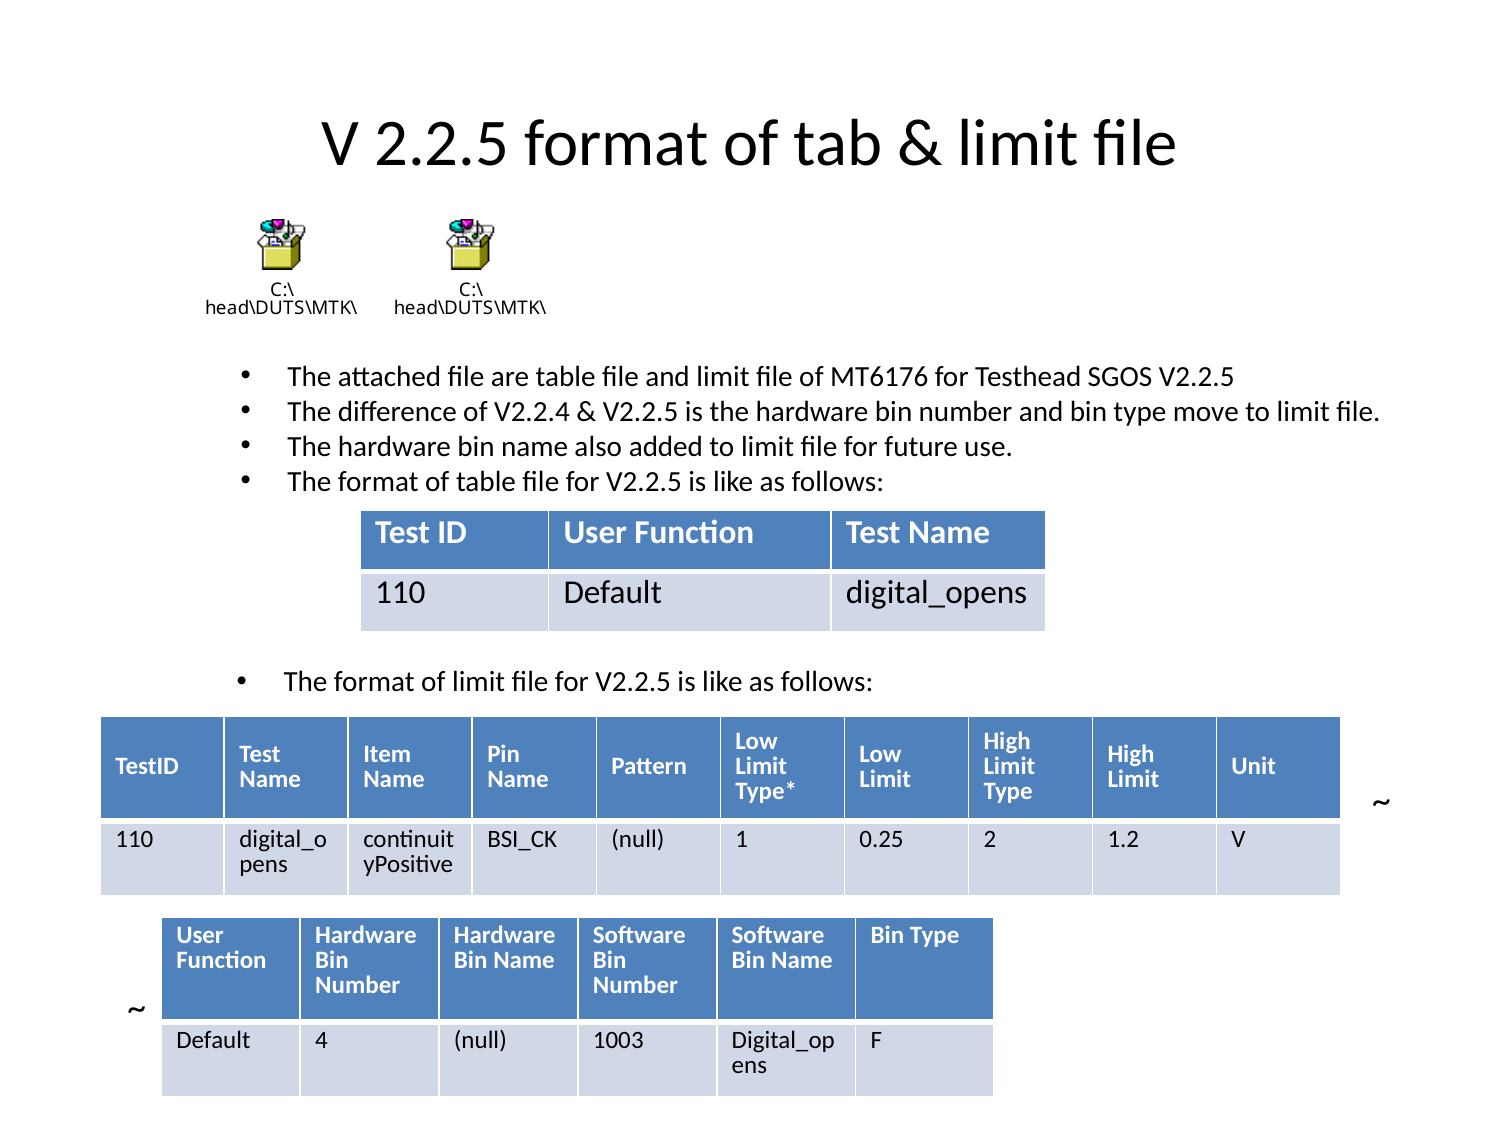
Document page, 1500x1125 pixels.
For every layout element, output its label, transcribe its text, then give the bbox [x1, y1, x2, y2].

table_cell continuityPositive [349, 824, 471, 895]
table_header Pattern [597, 717, 720, 818]
table_cell (null) [597, 824, 720, 895]
table_cell BSI_CK [473, 824, 596, 895]
table_cell Digital_opens [718, 1025, 855, 1096]
table_header Bin Type [856, 918, 993, 1019]
table_header Test ID [361, 511, 548, 569]
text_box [395, 219, 546, 333]
table_cell 1.2 [1093, 824, 1216, 895]
table_header Low Limit [845, 717, 968, 818]
table_cell 1003 [579, 1025, 716, 1096]
table_cell 110 [361, 574, 548, 631]
table_cell digital_opens [832, 574, 1045, 631]
table_header Hardware Bin Number [301, 918, 438, 1019]
table_cell 4 [301, 1025, 438, 1096]
table_header TestID [101, 717, 223, 818]
table_cell V [1217, 824, 1340, 895]
table_cell F [856, 1025, 993, 1096]
table_cell 0.25 [845, 824, 968, 895]
text_box ~ [1357, 768, 1406, 829]
text_box The attached file are table file and limit file of MT6176 for Testhead SGOS V2.2.5 The difference of V2.2.4 & V2.2.5 is the hardware bin number and bin type move to limit file. The hardware bin name also added to limit file for future use. The format of table file for V2.2.5 is like as follows: [225, 349, 1397, 505]
table_header Software Bin Number [579, 918, 716, 1019]
table_header Unit [1217, 717, 1340, 818]
table_header Software Bin Name [718, 918, 855, 1019]
table_header Low Limit Type* [721, 717, 844, 818]
table_cell 1 [721, 824, 844, 895]
table_header High Limit Type [969, 717, 1092, 818]
table_header Test Name [832, 511, 1045, 569]
table_header Hardware Bin Name [440, 918, 577, 1019]
table_cell Default [549, 574, 830, 631]
table_header High Limit [1093, 717, 1216, 818]
table_cell digital_opens [225, 824, 347, 895]
text_box The format of limit file for V2.2.5 is like as follows: [221, 655, 896, 706]
text_box ~ [112, 975, 160, 1036]
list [206, 219, 357, 333]
table_header Item Name [349, 717, 471, 818]
table_header User Function [162, 918, 299, 1019]
table_header User Function [549, 511, 830, 569]
table_cell 110 [101, 824, 223, 895]
table_header Pin Name [473, 717, 596, 818]
table_cell (null) [440, 1025, 577, 1096]
table_cell Default [162, 1025, 299, 1096]
table_cell 2 [969, 824, 1092, 895]
table_header Test Name [225, 717, 347, 818]
title V 2.2.5 format of tab & limit file [75, 45, 1425, 233]
